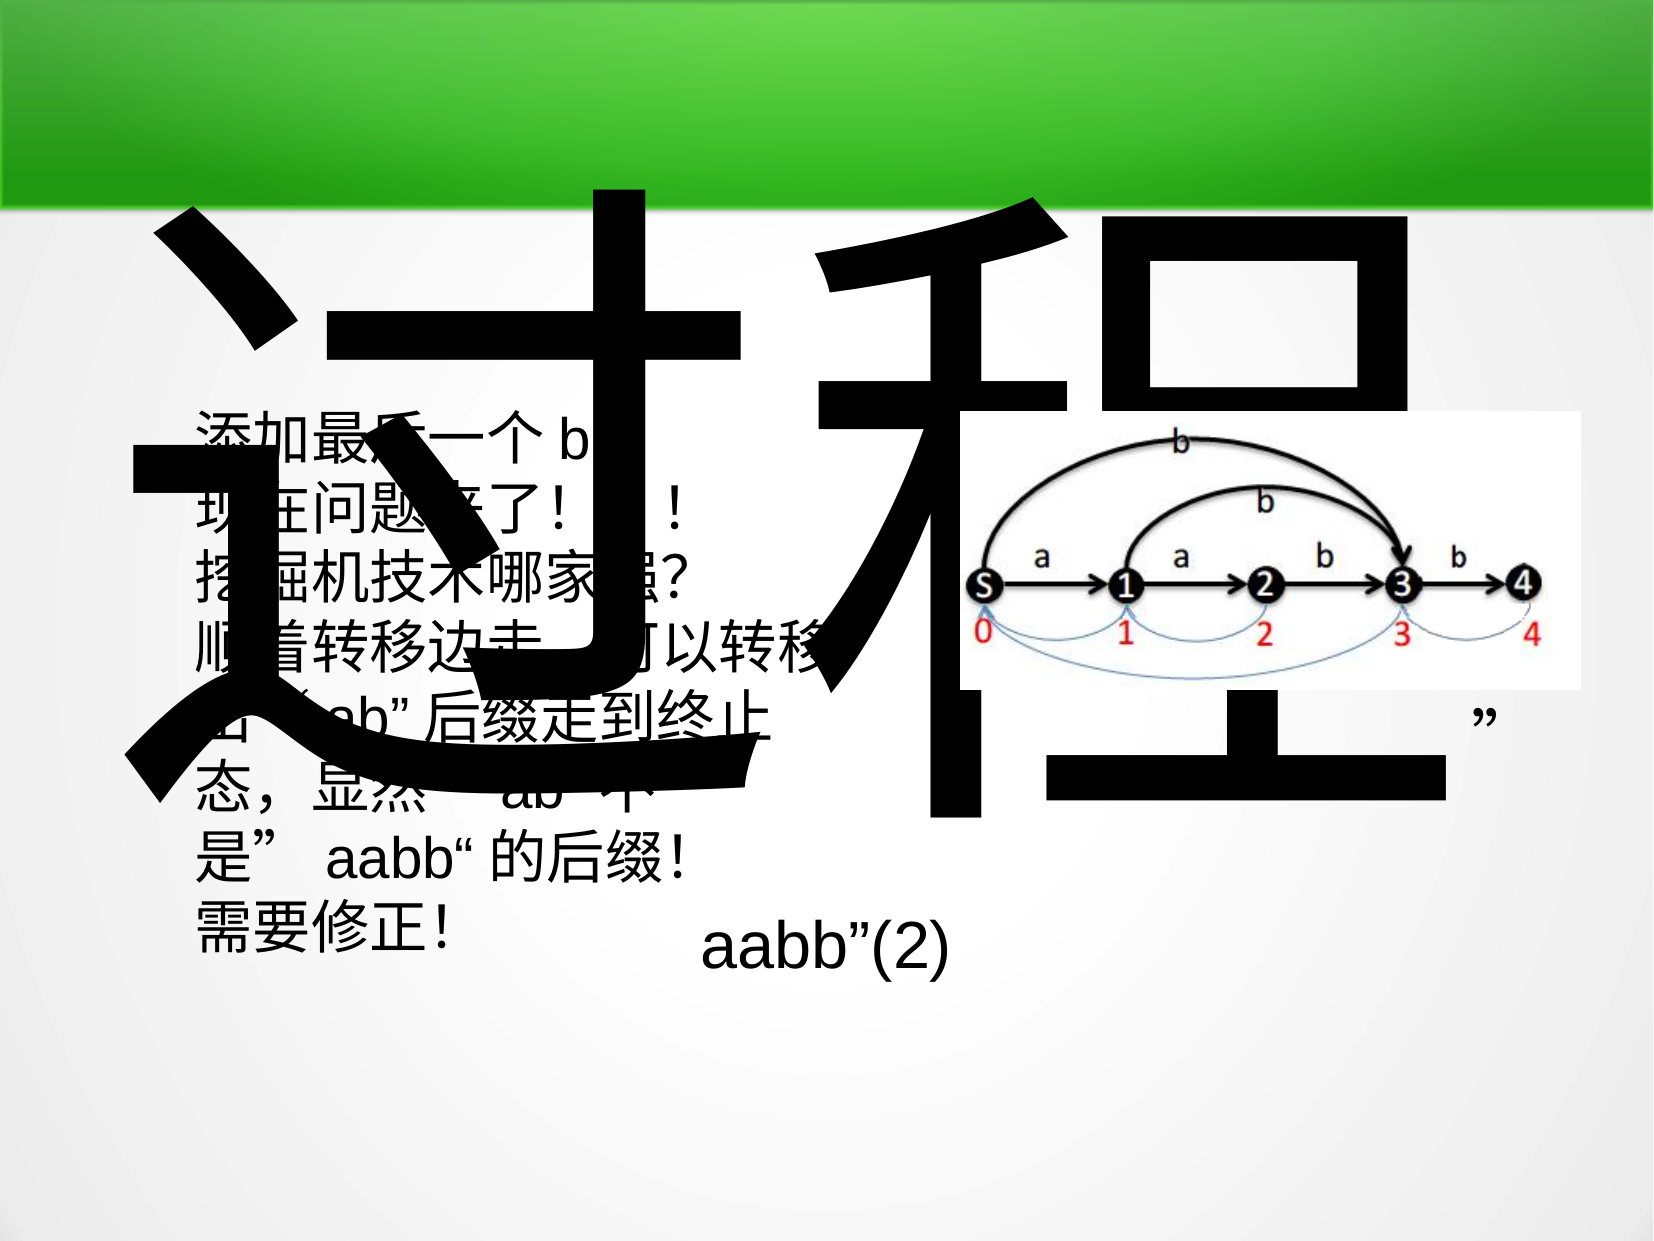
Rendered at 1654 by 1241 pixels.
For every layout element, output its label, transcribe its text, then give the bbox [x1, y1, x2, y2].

text_box 添加最后一个b。 现在问题来了！！！ 挖掘机技术哪家强？ 顺着转移边走，可以转移出“ab”后缀走到终止态，显然“ab“不是”aabb“的后缀！ 需要修正！ [179, 393, 870, 1020]
text_box 图文过程”aabb”(2) [82, 47, 1571, 189]
picture [0, 0, 1654, 1241]
